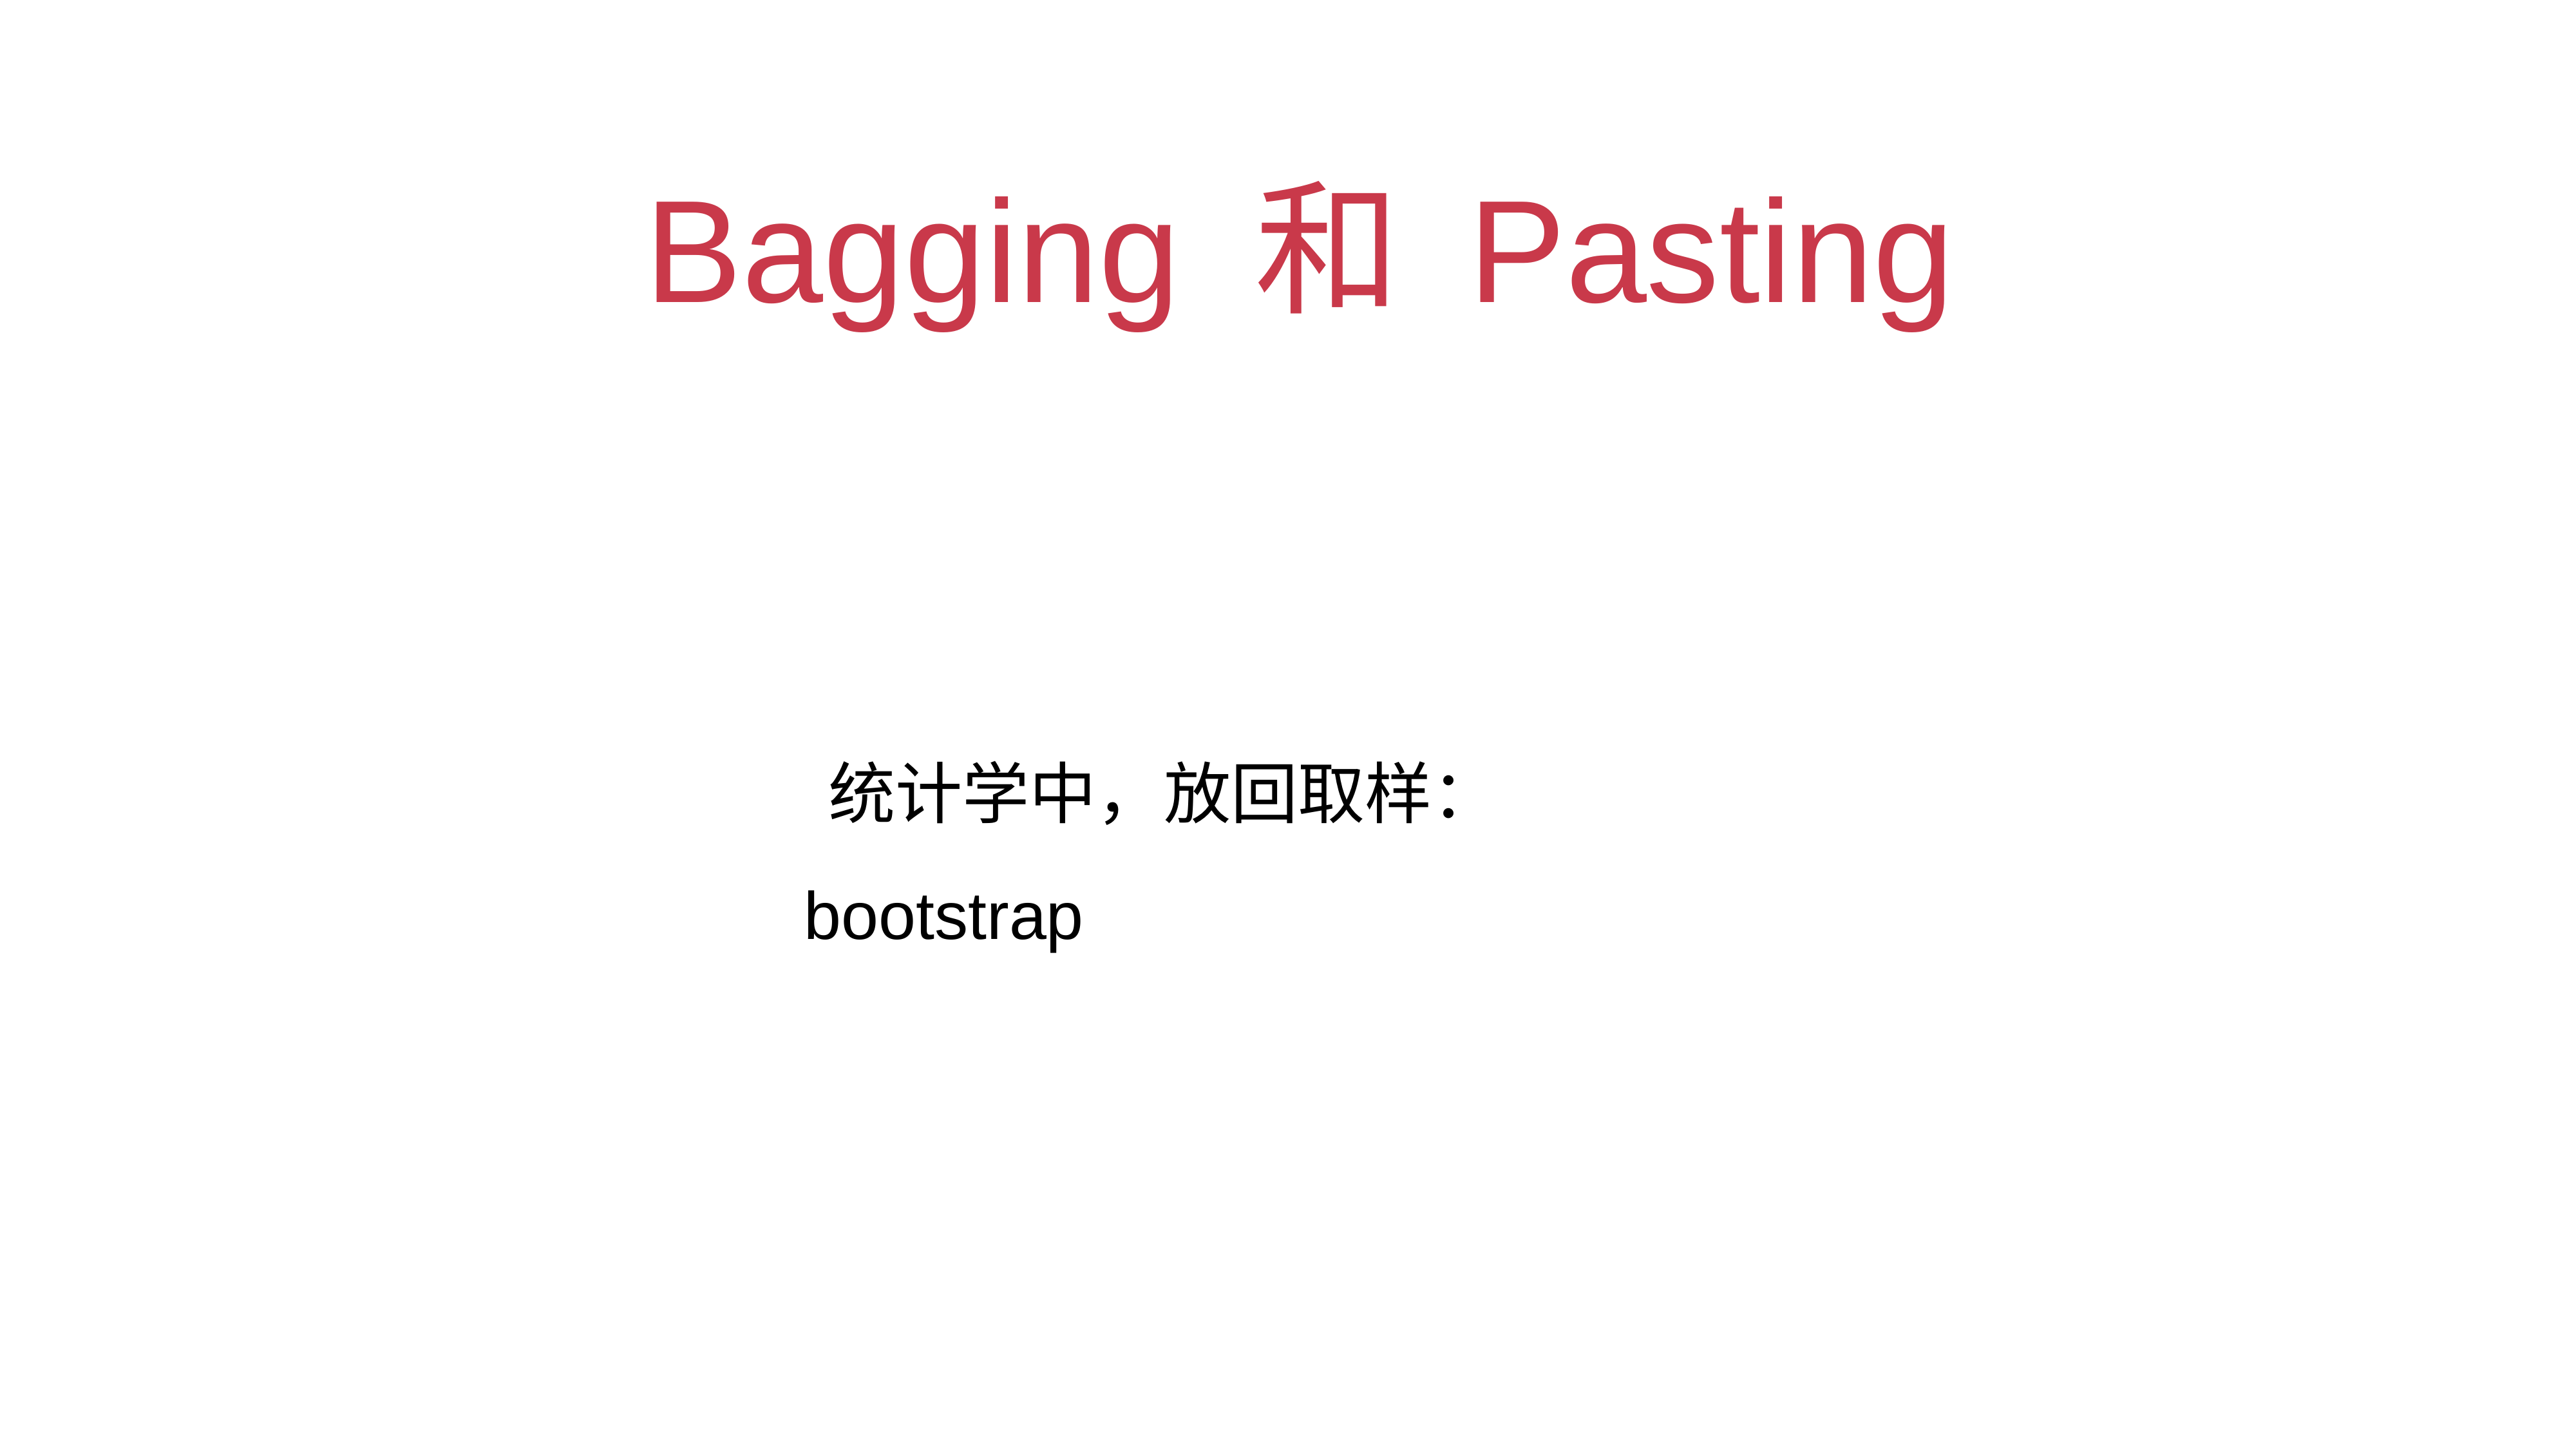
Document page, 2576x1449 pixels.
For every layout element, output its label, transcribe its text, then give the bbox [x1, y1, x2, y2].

title Bagging 和 Pasting [187, 122, 2389, 337]
text_box 统计学中，放回取样：bootstrap [799, 766, 1777, 898]
